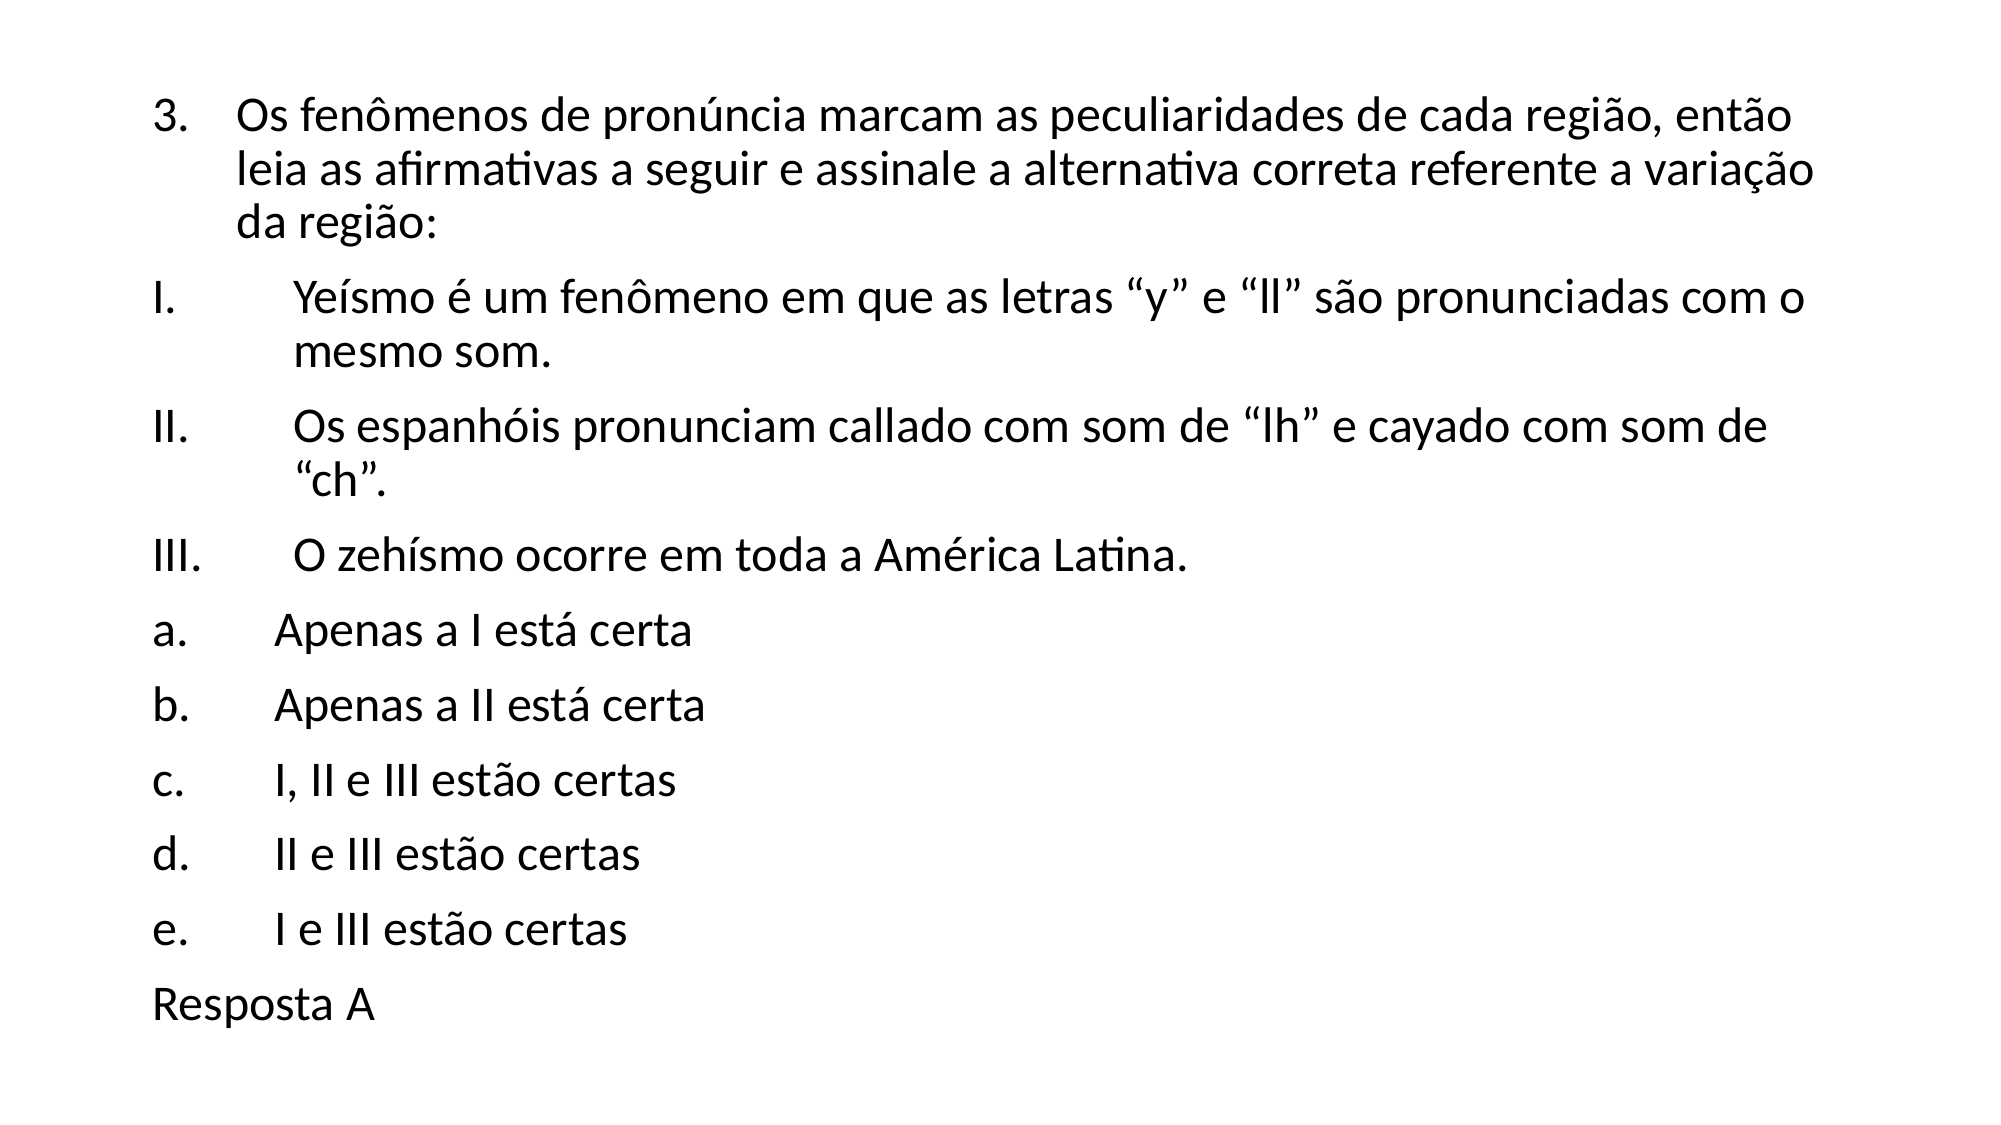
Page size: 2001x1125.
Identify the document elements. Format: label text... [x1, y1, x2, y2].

list Os fenômenos de pronúncia marcam as peculiaridades de cada região, então leia as afirmativas a seguir e assinale a alternativa correta referente a variação da região: Yeísmo é um fenômeno em que as letras “y” e “ll” são pronunciadas com o mesmo som. Os espanhóis pronunciam callado com som de “lh” e cayado com som de “ch”. O zehísmo ocorre em toda a América Latina. Apenas a I está certa Apenas a II está certa I, II e III estão certas II e III estão certas I e III estão certas Resposta A [137, 80, 1863, 1053]
